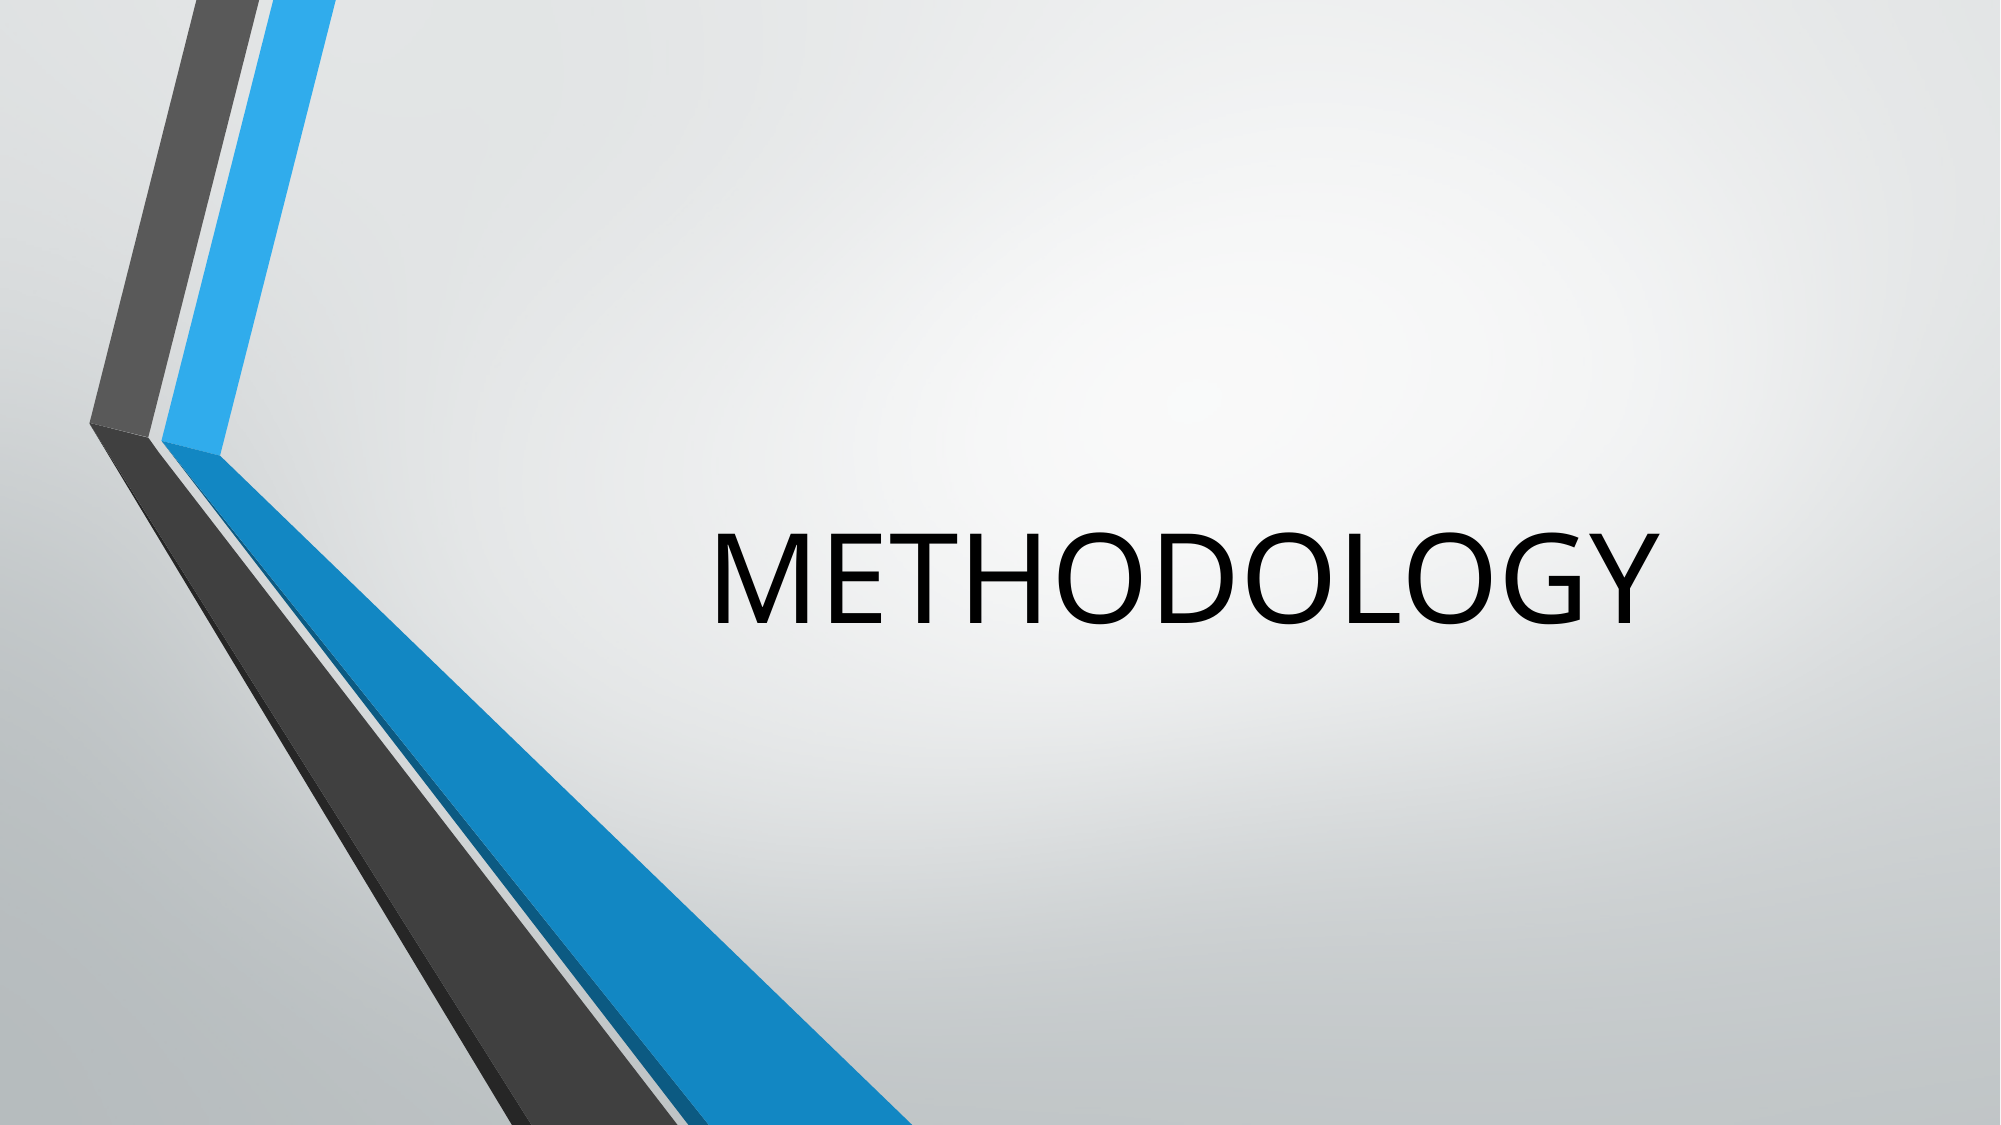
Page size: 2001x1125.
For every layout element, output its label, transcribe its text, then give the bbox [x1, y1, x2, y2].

title METHODOLOGY [480, 226, 1887, 656]
